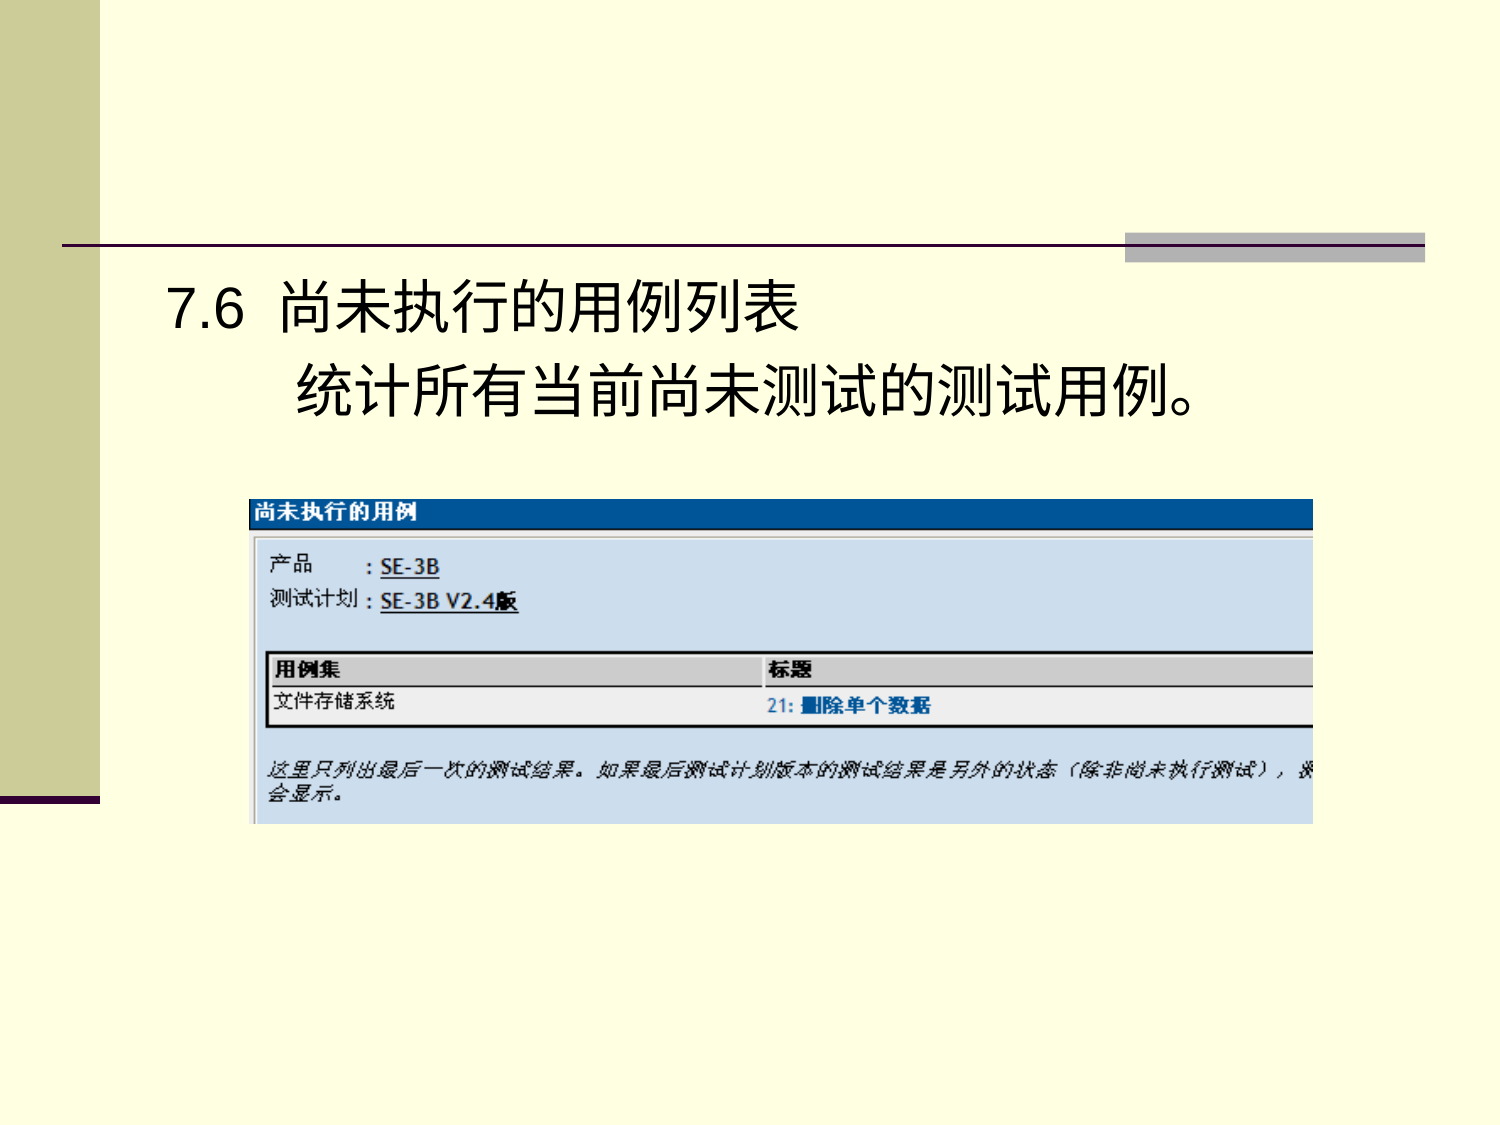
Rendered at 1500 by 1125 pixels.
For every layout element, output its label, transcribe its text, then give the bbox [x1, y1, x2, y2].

list 7.6 尚未执行的用例列表 统计所有当前尚未测试的测试用例。 [150, 262, 1425, 1006]
picture [249, 499, 1313, 824]
